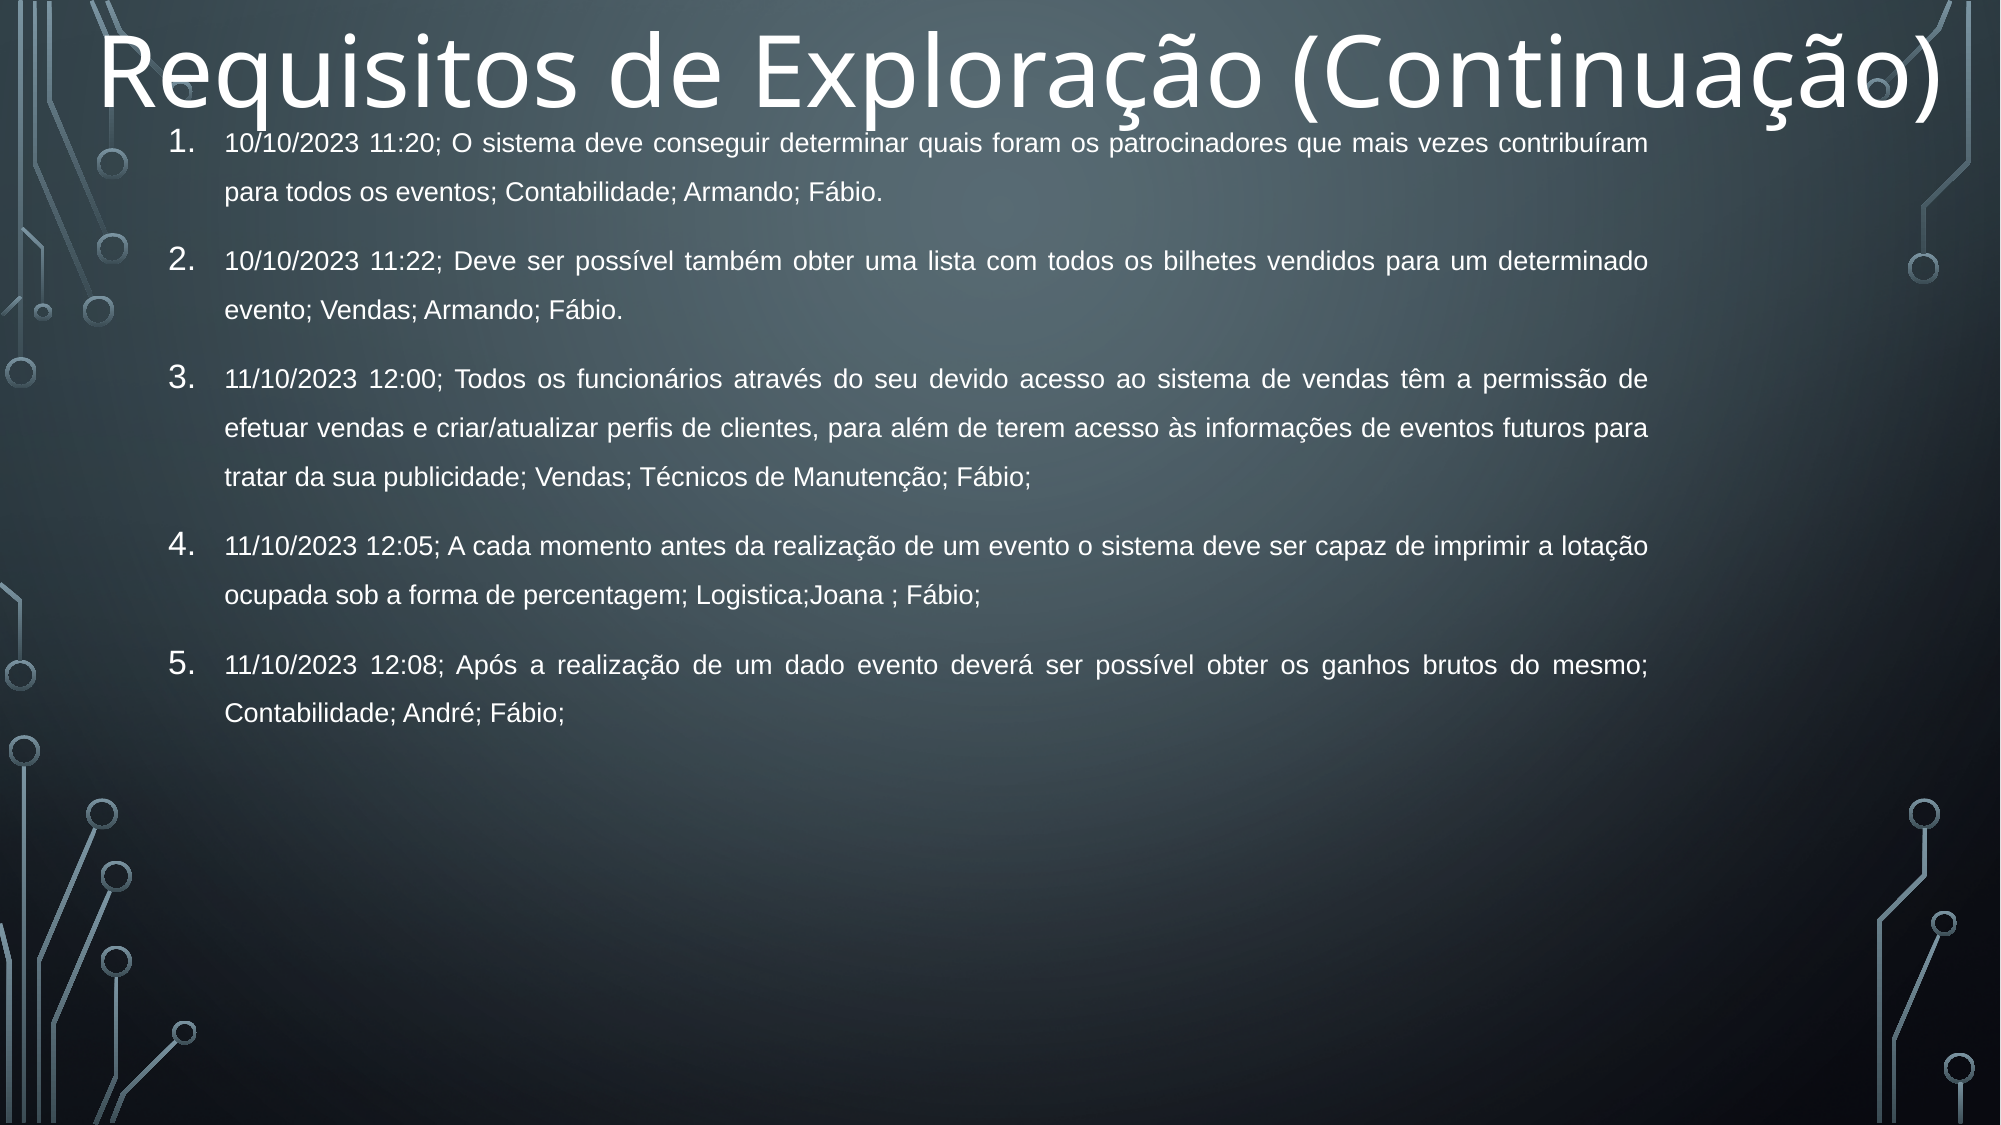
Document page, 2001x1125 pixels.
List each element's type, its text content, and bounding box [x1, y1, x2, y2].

list 10/10/2023 11:20; O sistema deve conseguir determinar quais foram os patrocinadores que mais vezes contribuíram para todos os eventos; Contabilidade; Armando; Fábio. 10/10/2023 11:22; Deve ser possível também obter uma lista com todos os bilhetes vendidos para um determinado evento; Vendas; Armando; Fábio. 11/10/2023 12:00; Todos os funcionários através do seu devido acesso ao sistema de vendas têm a permissão de efetuar vendas e criar/atualizar perfis de clientes, para além de terem acesso às informações de eventos futuros para tratar da sua publicidade; Vendas; Técnicos de Manutenção; Fábio; 11/10/2023 12:05; A cada momento antes da realização de um evento o sistema deve ser capaz de imprimir a lotação ocupada sob a forma de percentagem; Logistica;Joana ; Fábio; 11/10/2023 12:08; Após a realização de um dado evento deverá ser possível obter os ganhos brutos do mesmo; Contabilidade; André; Fábio; [153, 135, 1663, 739]
text_box Requisitos de Exploração (Continuação) [80, 0, 1960, 135]
